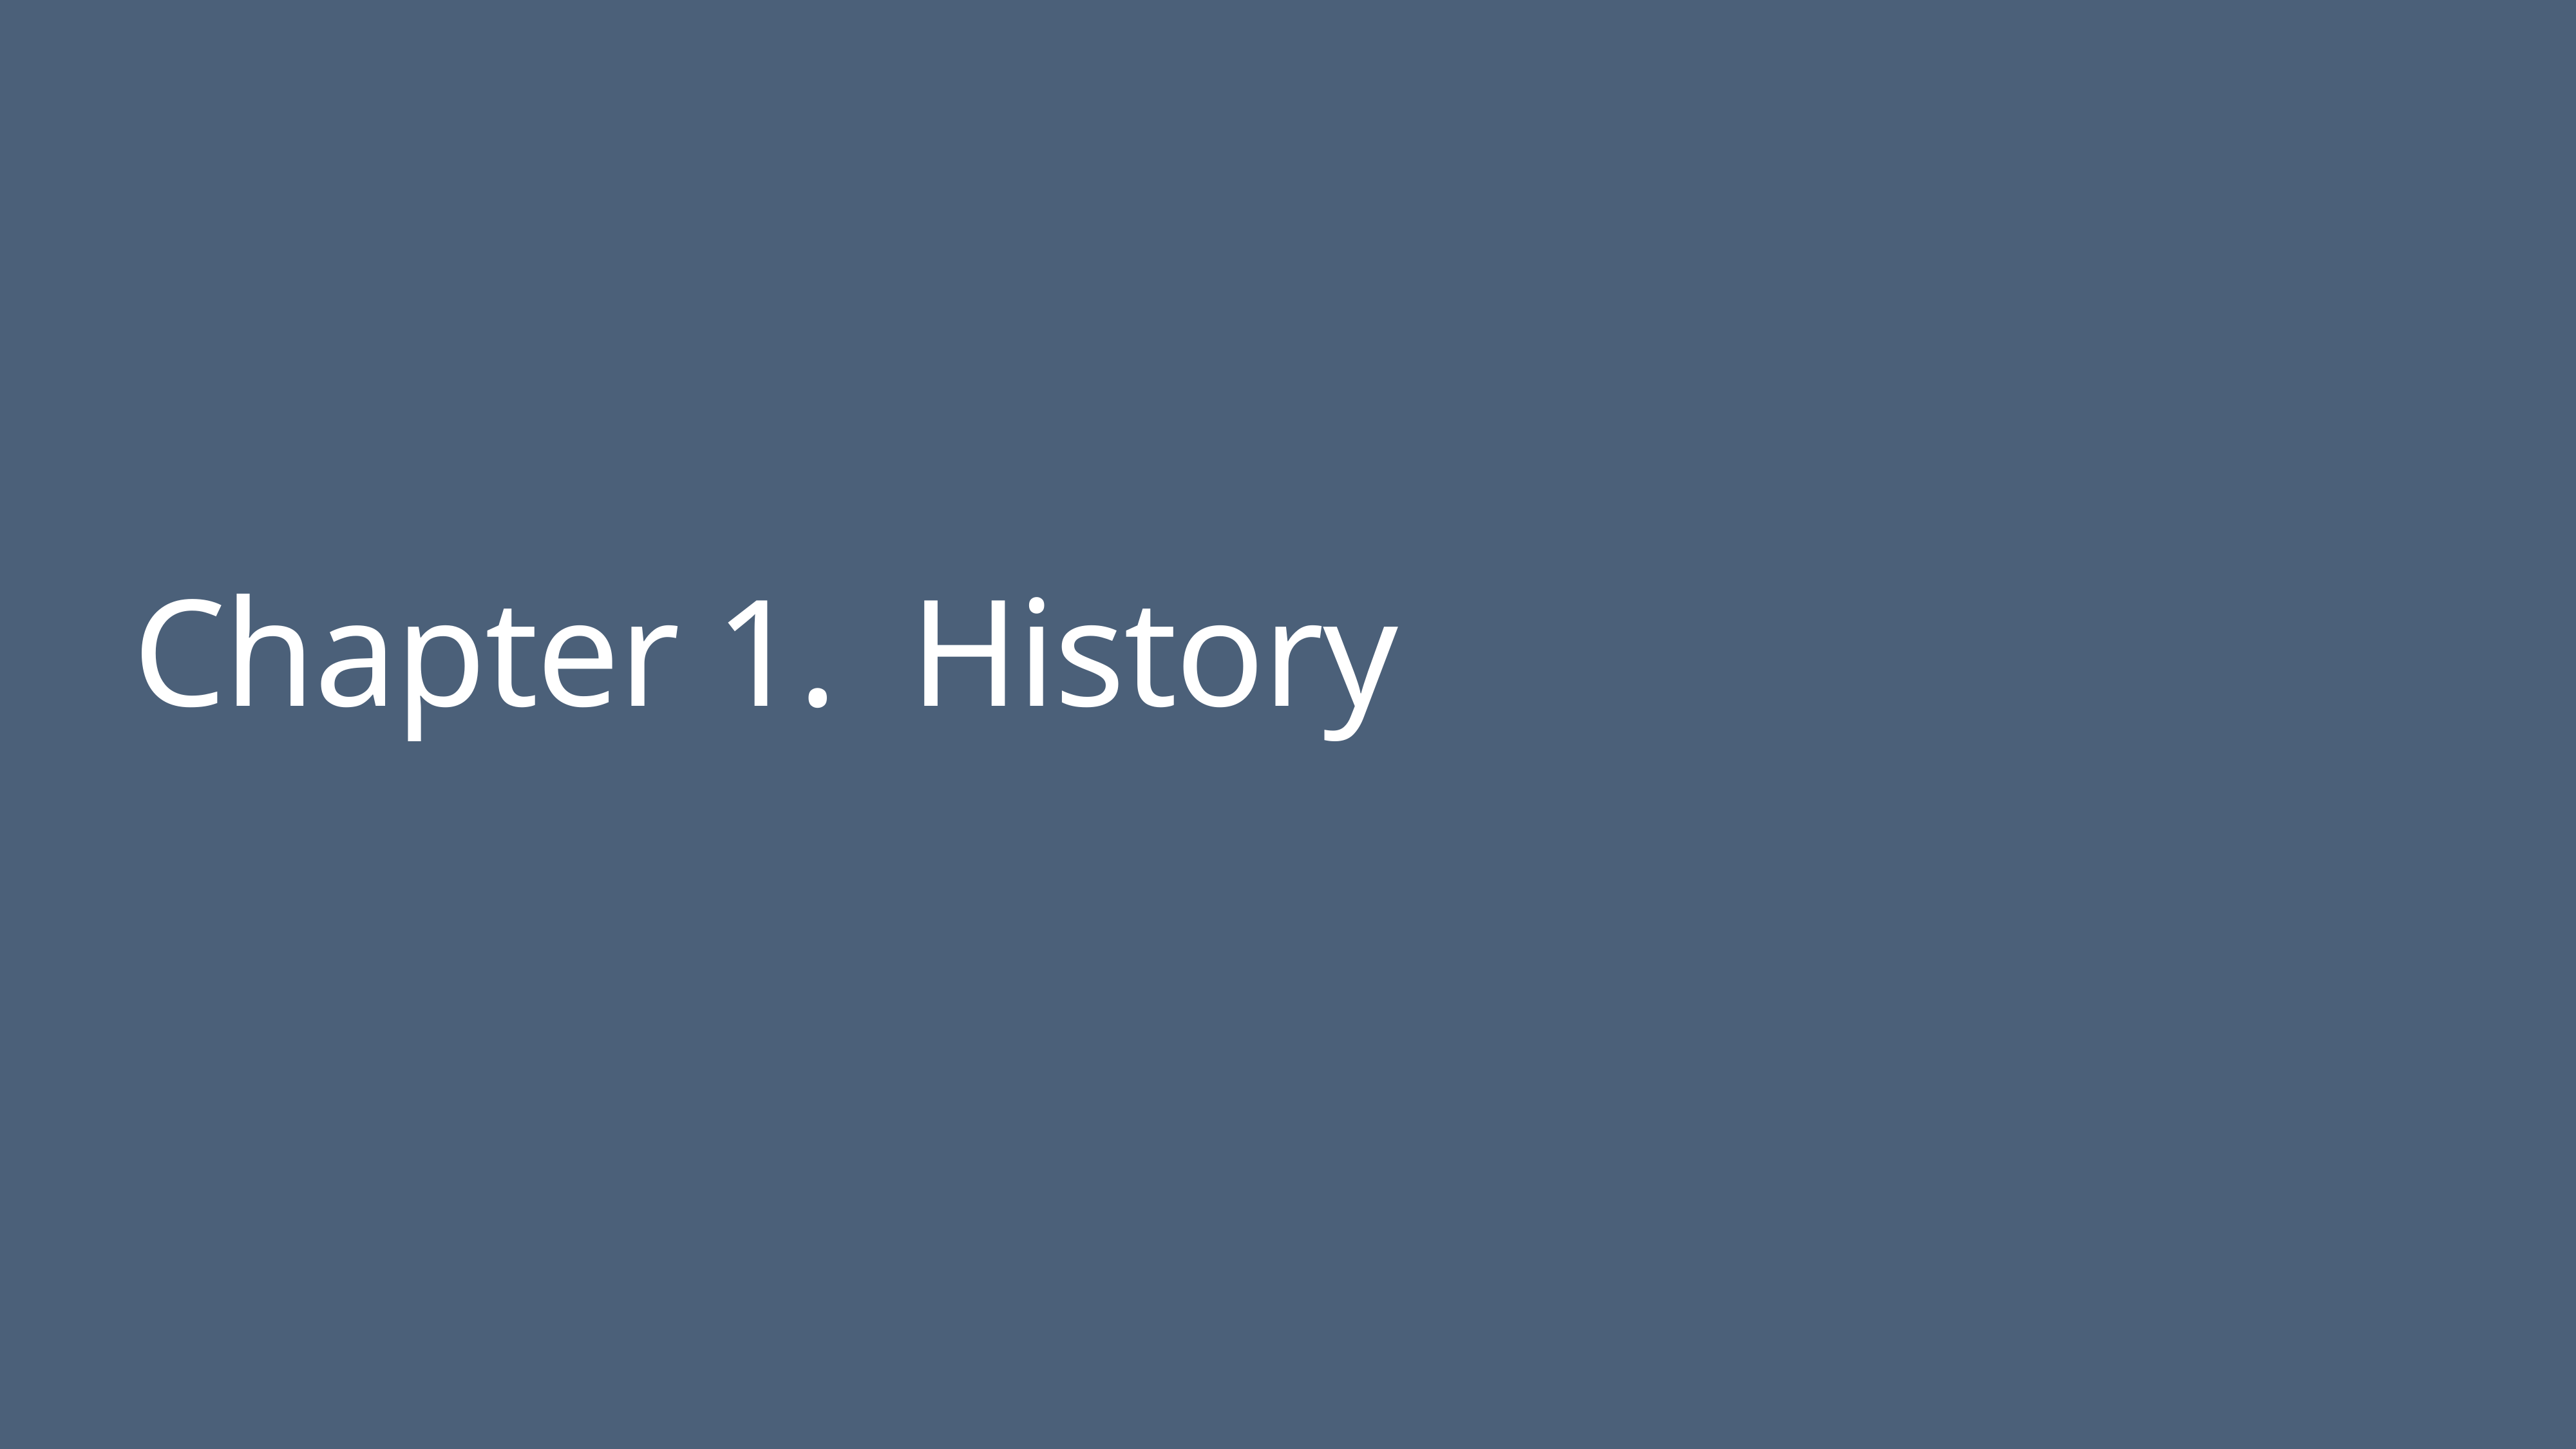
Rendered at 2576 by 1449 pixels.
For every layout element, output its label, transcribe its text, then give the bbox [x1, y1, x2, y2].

title Chapter 1. History [127, 412, 2449, 904]
